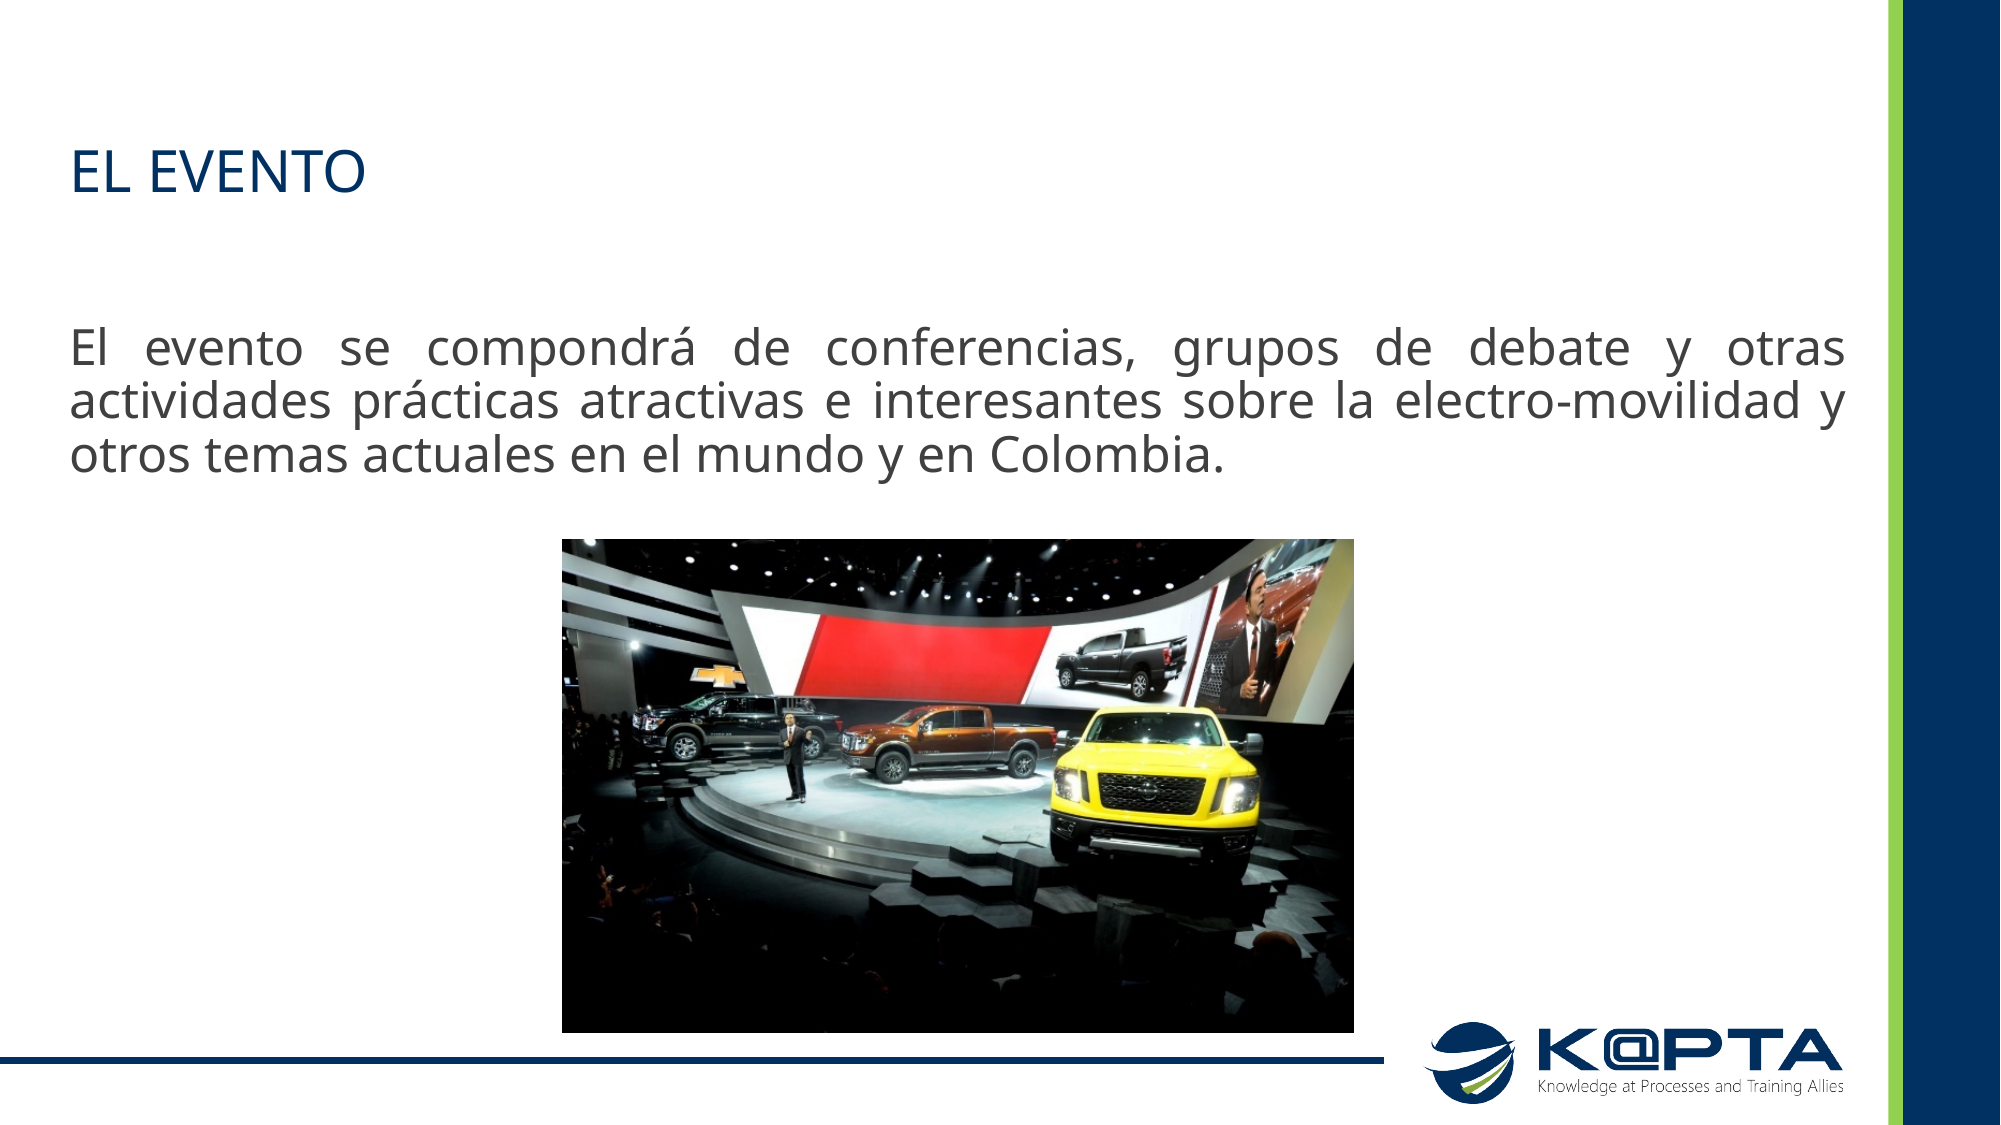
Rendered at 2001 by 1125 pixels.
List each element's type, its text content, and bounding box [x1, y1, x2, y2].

list El evento se compondrá de conferencias, grupos de debate y otras actividades prácticas atractivas e interesantes sobre la electro-movilidad y otros temas actuales en el mundo y en Colombia. [54, 314, 1863, 967]
picture [1423, 1022, 1843, 1104]
title EL EVENTO [54, 50, 1863, 268]
picture [562, 539, 1354, 1033]
